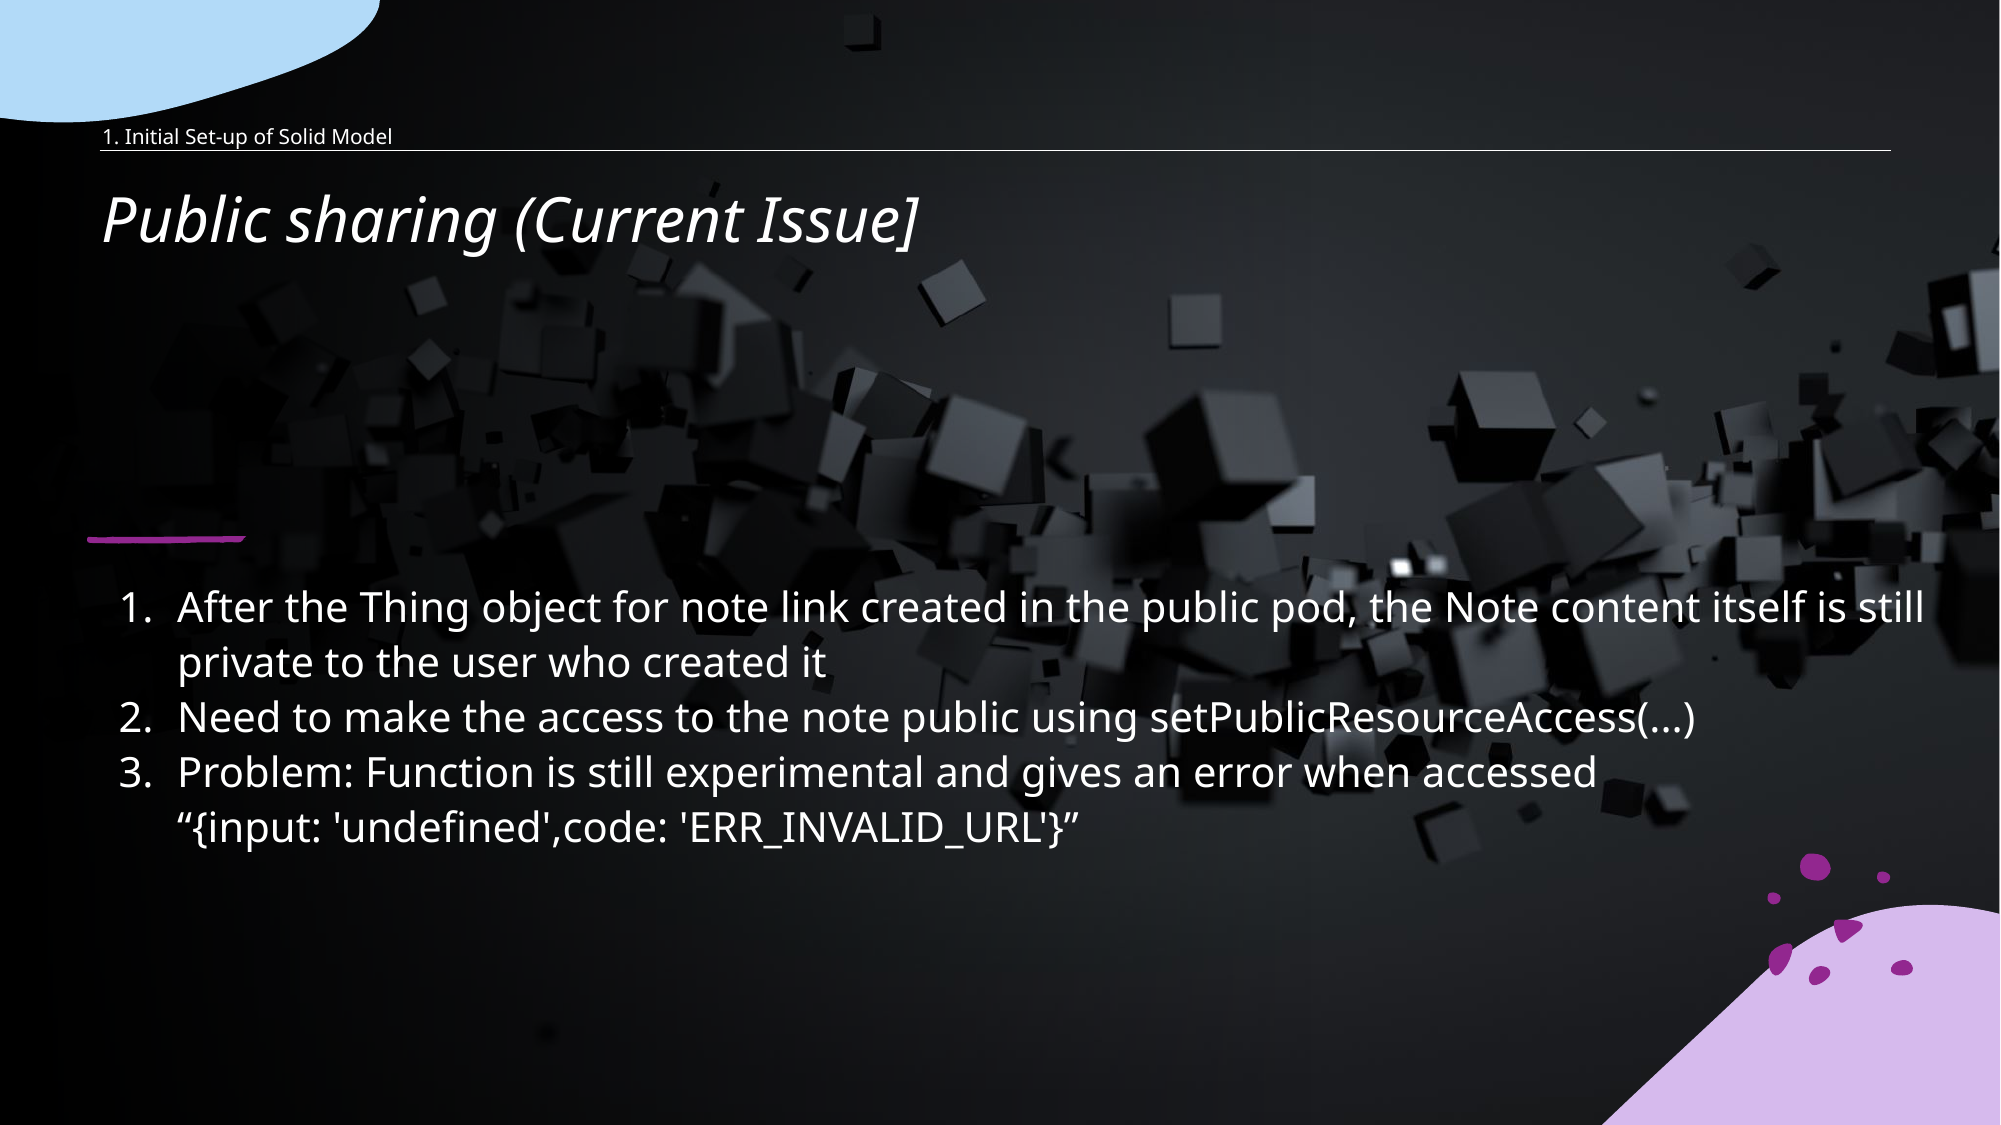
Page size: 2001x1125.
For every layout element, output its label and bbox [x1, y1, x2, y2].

text_box [1767, 853, 1914, 986]
text_box [86, 535, 247, 544]
picture [0, 0, 2000, 1125]
